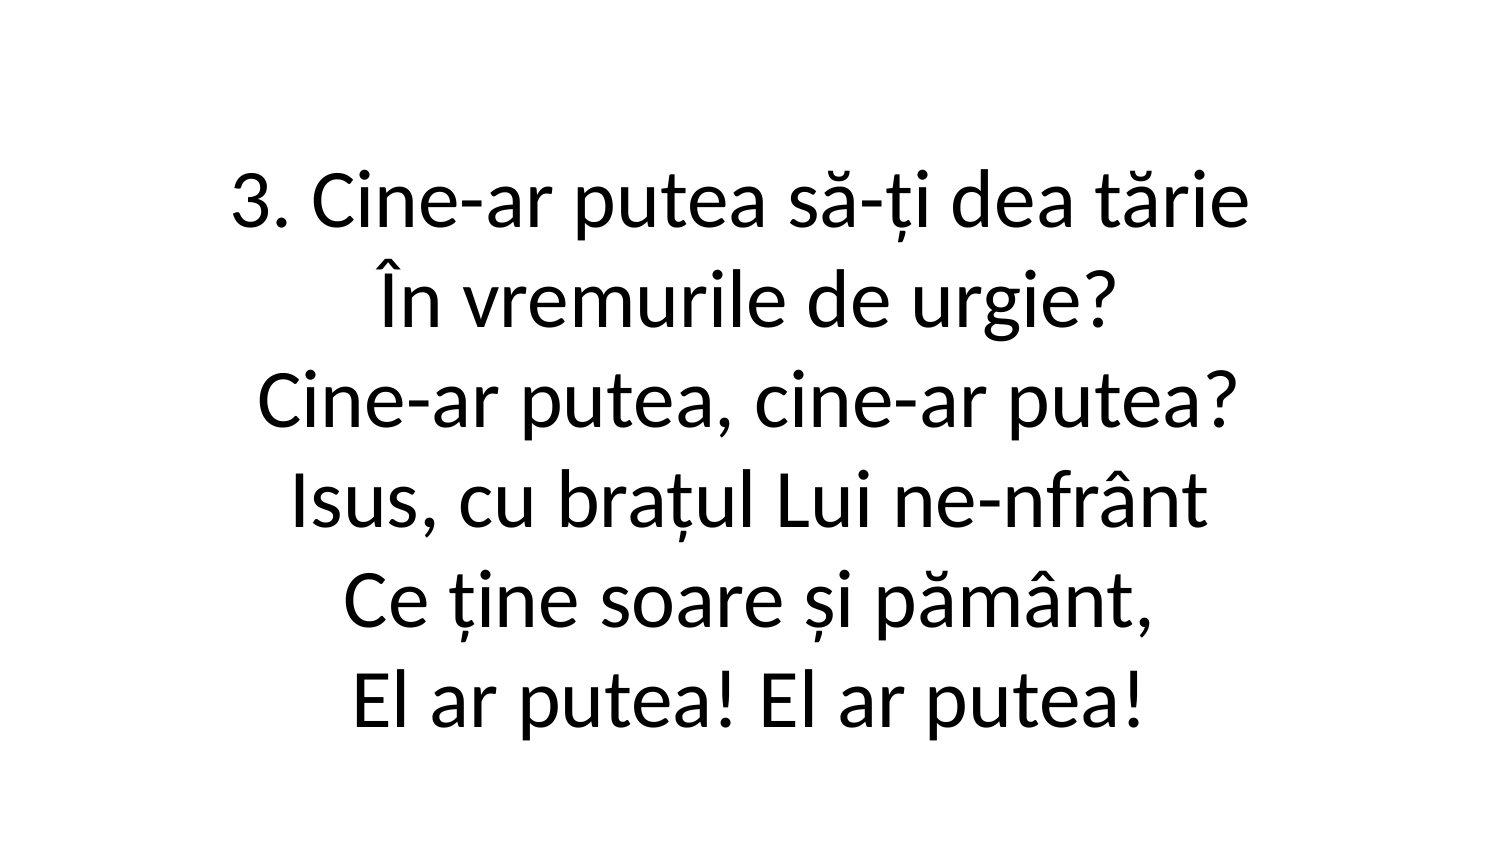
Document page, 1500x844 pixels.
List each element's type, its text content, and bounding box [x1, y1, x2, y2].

text_box 3. Cine-ar putea să-ți dea tărie În vremurile de urgie? Cine-ar putea, cine-ar putea? Isus, cu brațul Lui ne-nfrânt Ce ține soare și pământ, El ar putea! El ar putea! [214, 92, 1286, 752]
